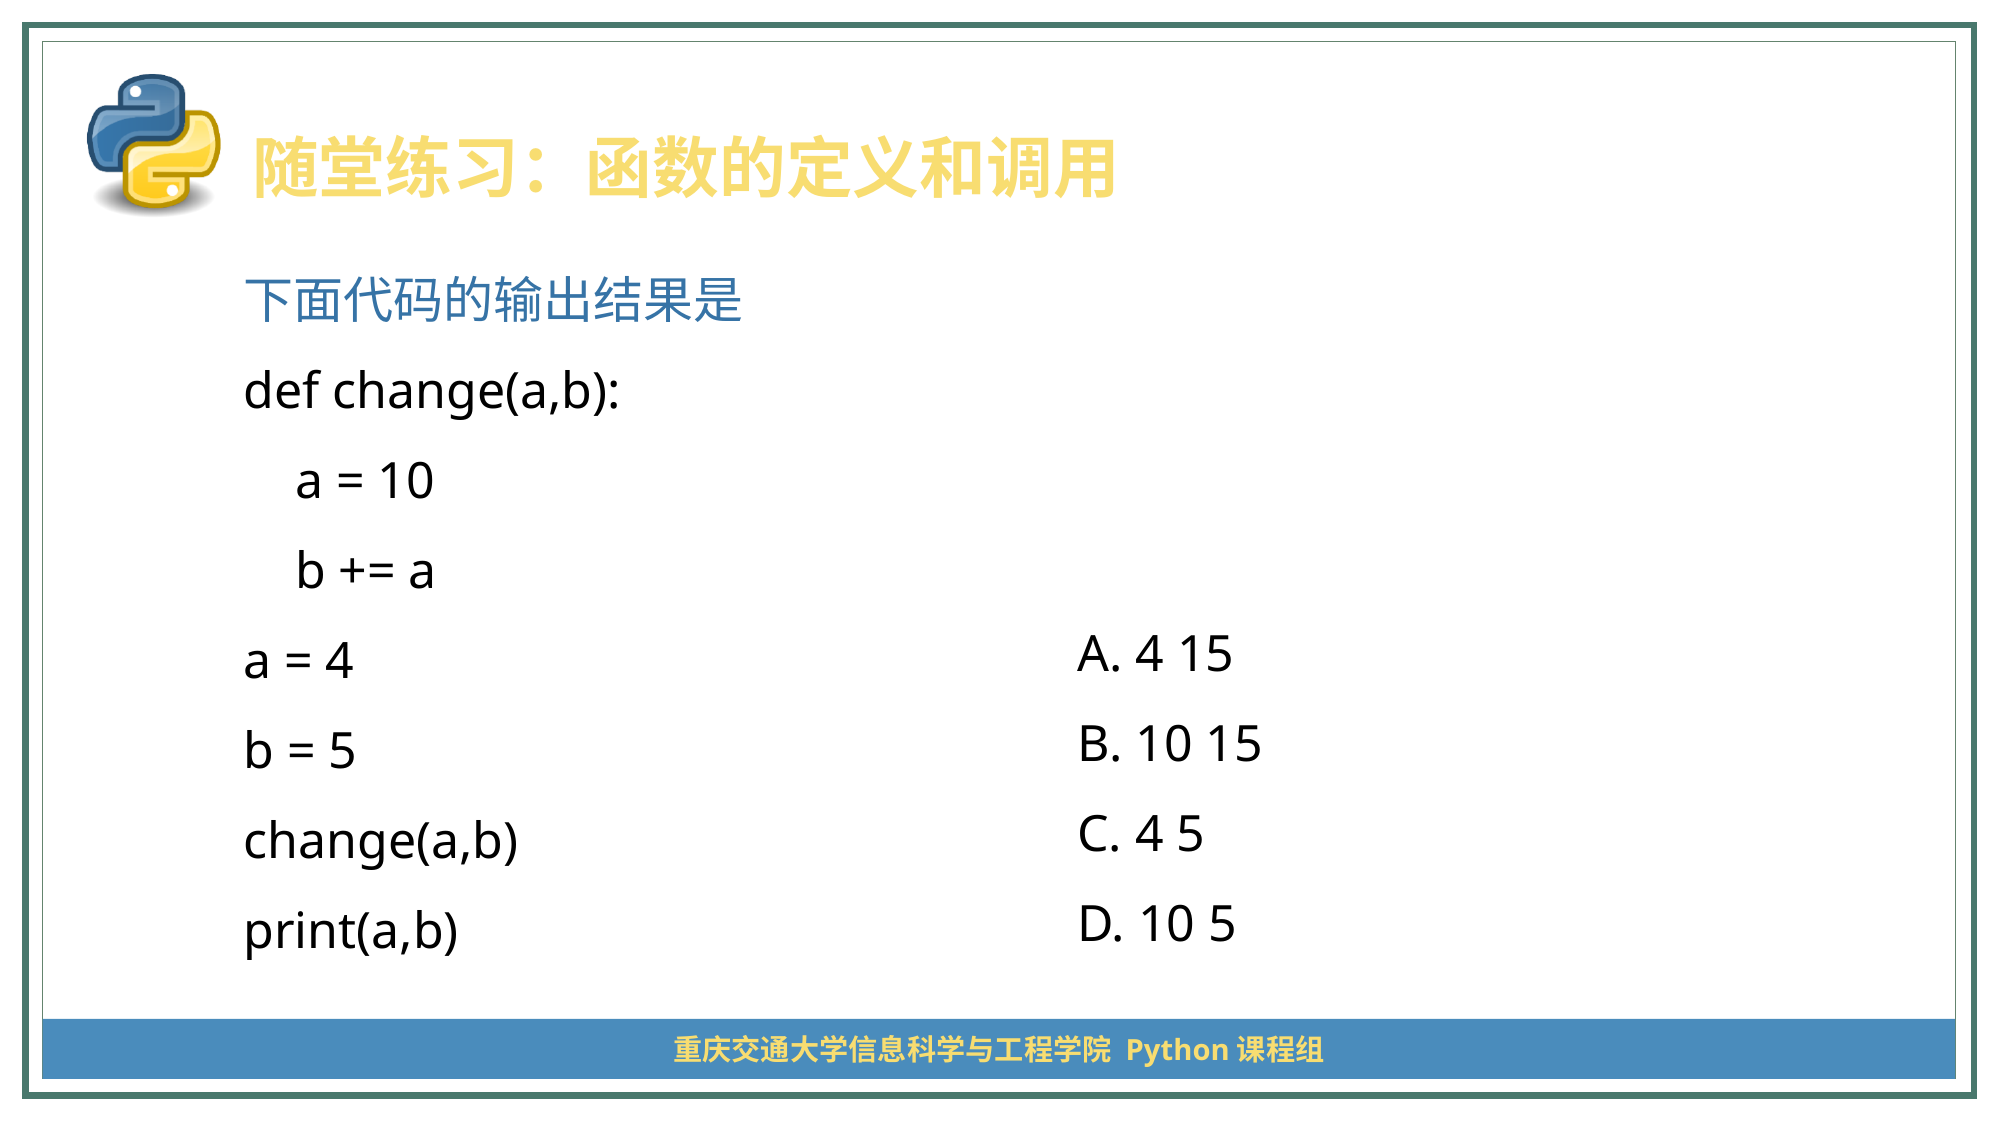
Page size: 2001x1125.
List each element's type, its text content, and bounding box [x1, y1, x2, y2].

text_box [42, 41, 1956, 1018]
picture [78, 70, 229, 221]
text_box [25, 24, 1975, 1097]
text_box 重庆交通大学信息科学与工程学院 Python课程组 [42, 1018, 1956, 1079]
text_box 下面代码的输出结果是‬‬‬‬‬‬‬‬‬‬‬‬‬‬‬‬‬‬‬‬‬‬‬‬‬‬‬‬‬‬‬‬‬‬‬‬‬‬‬‬‬‬‬‬‬‬‬‬ def change(a,b): a = 10 b += a a = 4 b = 5 change(a,b) print(a,b) [228, 231, 1943, 966]
text_box 随堂练习：函数的定义和调用 [237, 118, 1246, 213]
text_box A. 4 15 B. 10 15 C. 4 5 D. 10 5 [1062, 583, 1562, 959]
